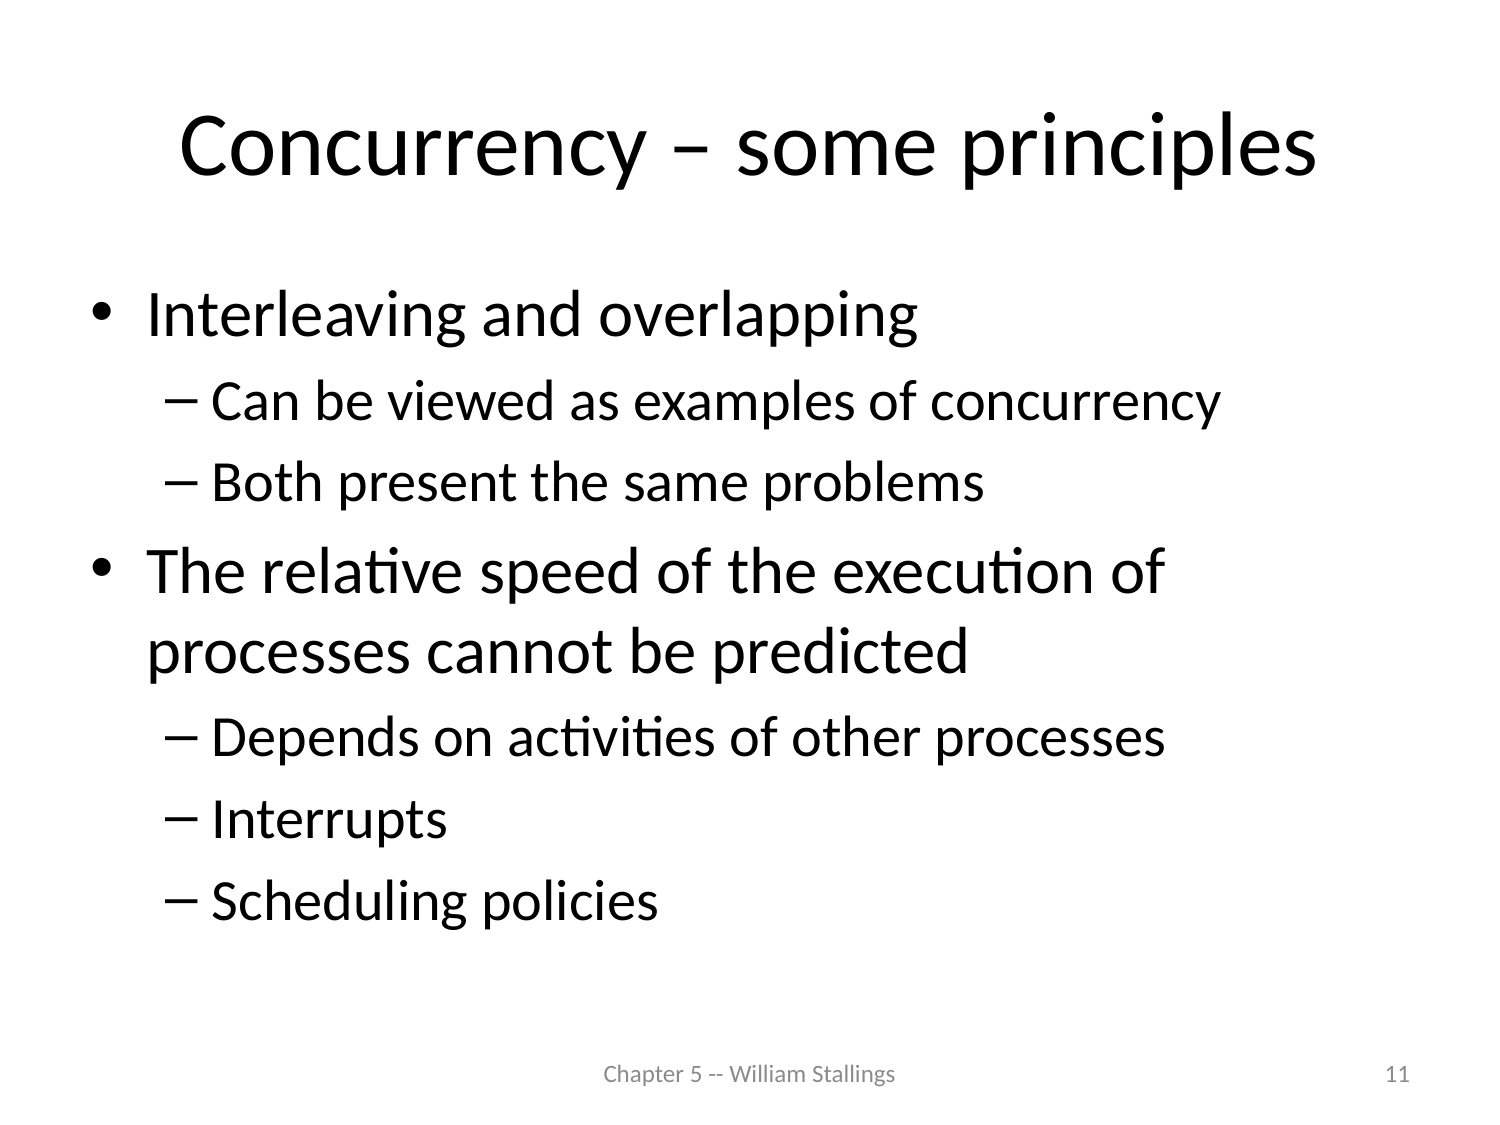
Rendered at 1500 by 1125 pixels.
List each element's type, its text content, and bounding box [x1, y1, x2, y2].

title Concurrency – some principles [75, 45, 1425, 233]
slide_number 11 [1074, 1042, 1425, 1103]
footer Chapter 5 -- William Stallings [512, 1042, 988, 1103]
list Interleaving and overlapping Can be viewed as examples of concurrency Both present the same problems The relative speed of the execution of processes cannot be predicted Depends on activities of other processes Interrupts Scheduling policies [75, 262, 1425, 1005]
